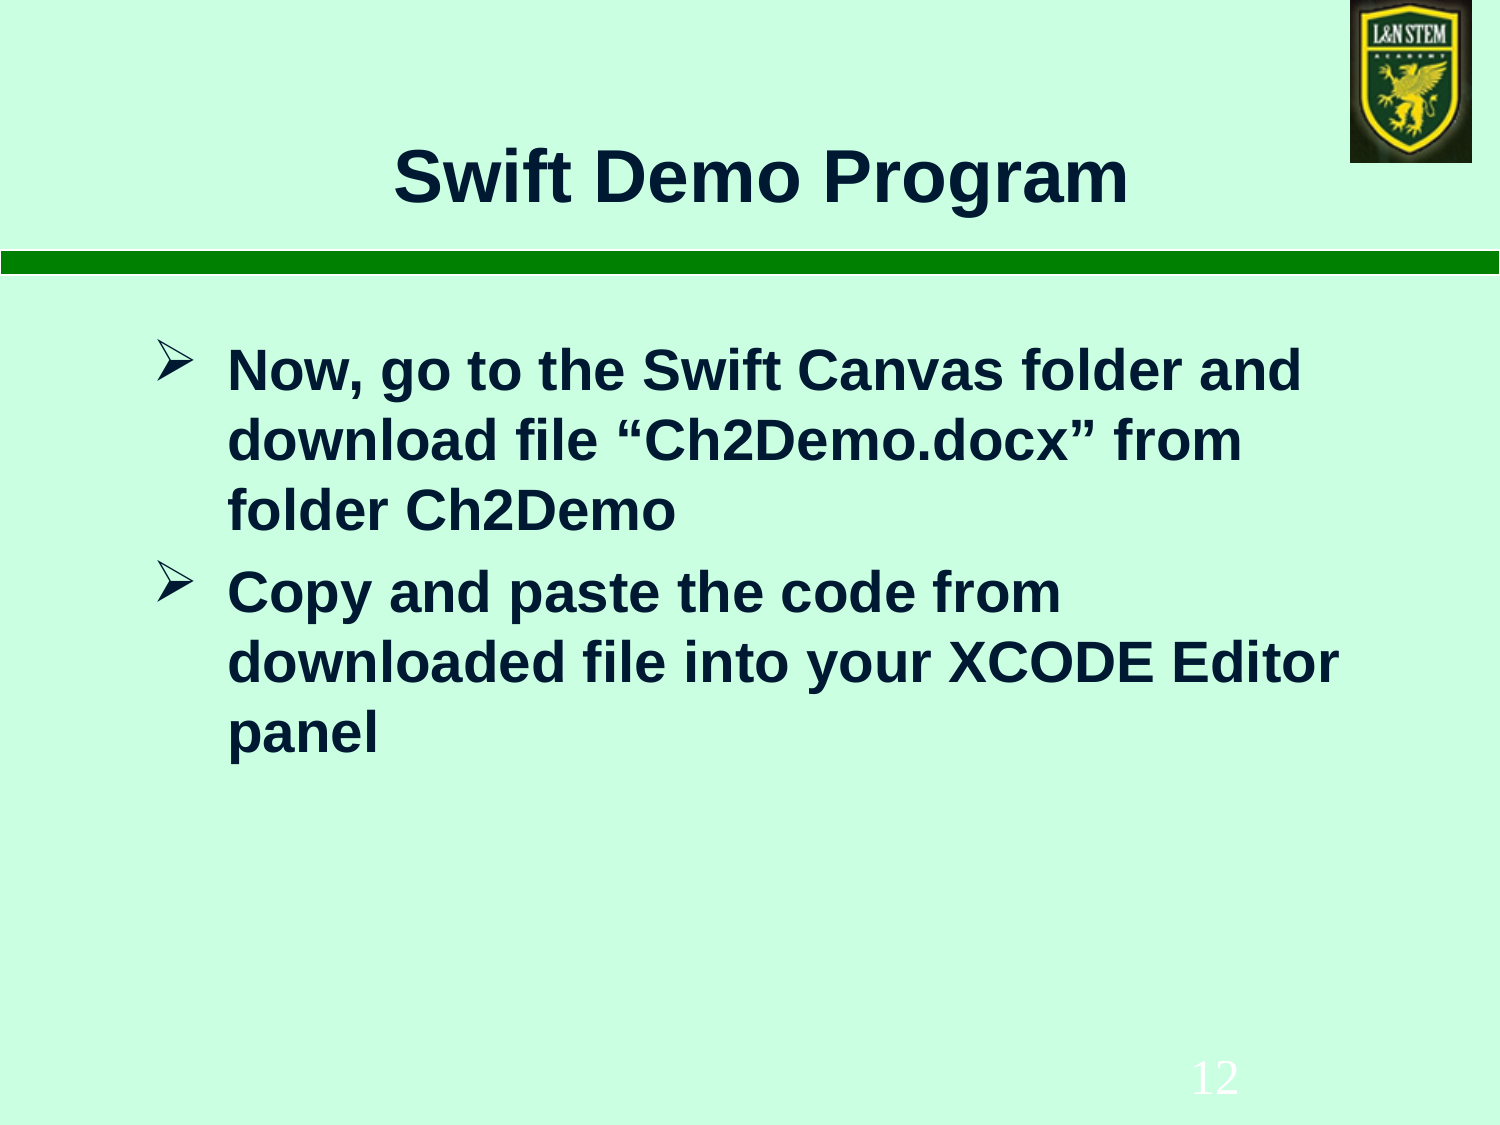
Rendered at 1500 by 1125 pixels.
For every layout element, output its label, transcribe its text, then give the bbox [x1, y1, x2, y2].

subtitle Now, go to the Swift Canvas folder and download file “Ch2Demo.docx” from folder Ch2Demo Copy and paste the code from downloaded file into your XCODE Editor panel [137, 324, 1375, 975]
title Swift Demo Program [125, 75, 1400, 225]
picture [1350, 0, 1472, 163]
